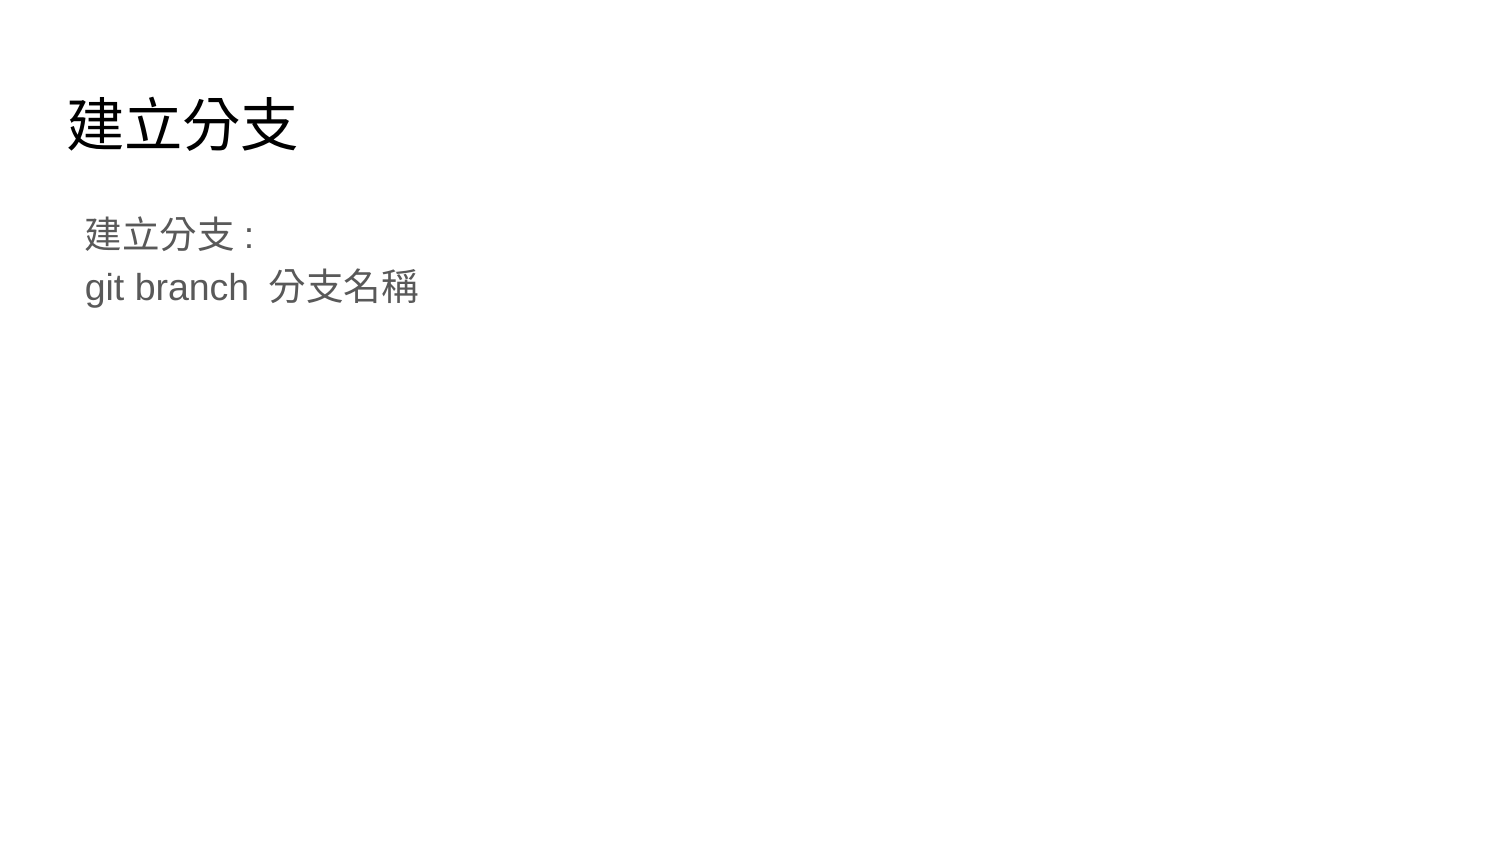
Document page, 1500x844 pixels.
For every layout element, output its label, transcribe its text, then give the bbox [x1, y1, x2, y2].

list 建立分支: git branch 分支名稱 [51, 189, 1449, 750]
title 建立分支 [51, 72, 1449, 167]
